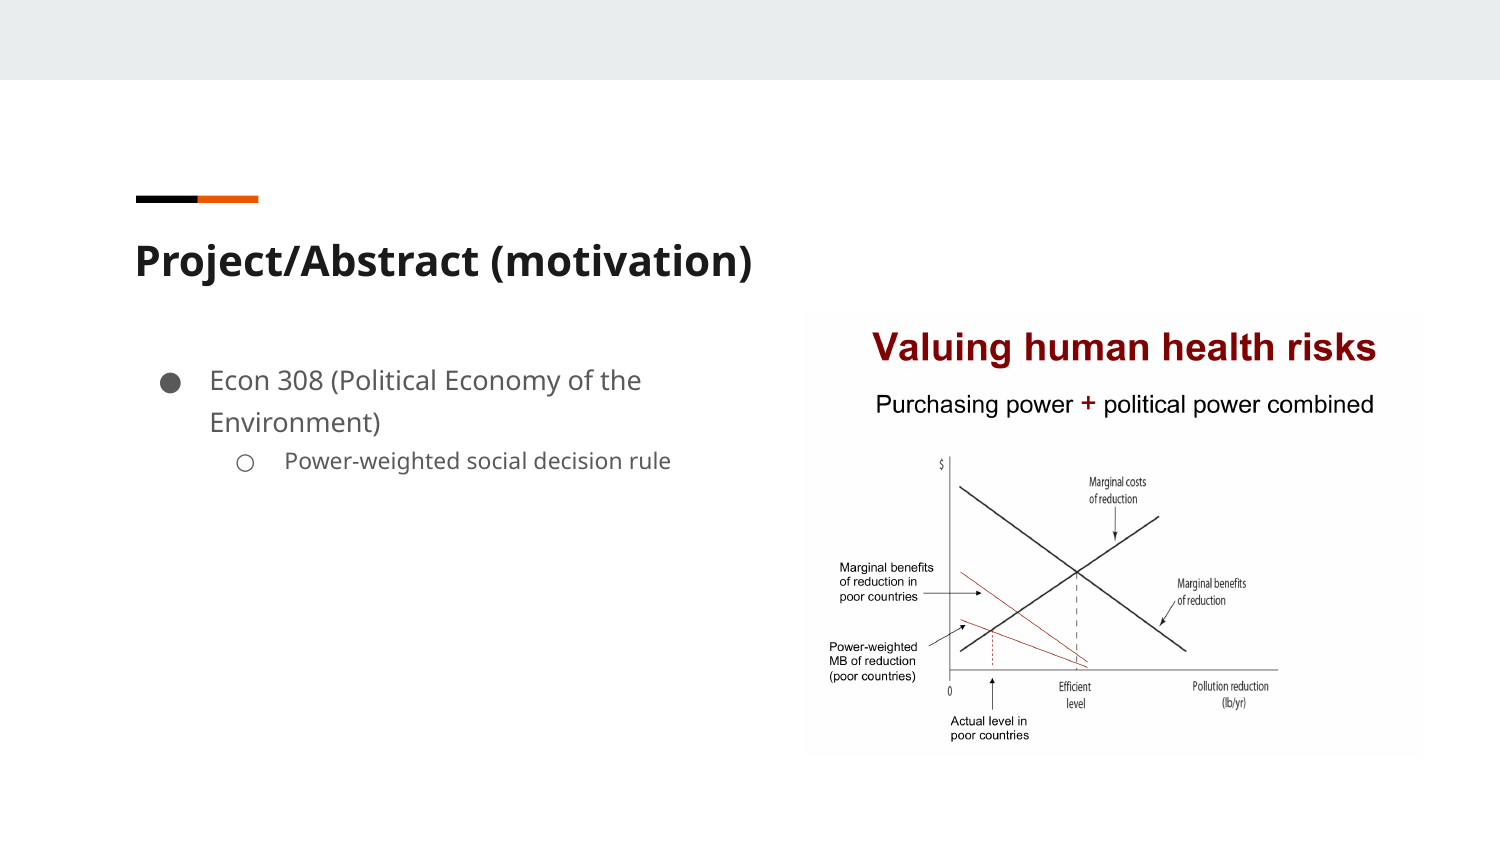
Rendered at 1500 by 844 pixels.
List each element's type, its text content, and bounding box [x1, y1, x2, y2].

text_box Econ 308 (Political Economy of the Environment) Power-weighted social decision rule [119, 341, 716, 712]
picture [804, 313, 1423, 757]
text_box Project/Abstract (motivation) [119, 216, 1381, 304]
